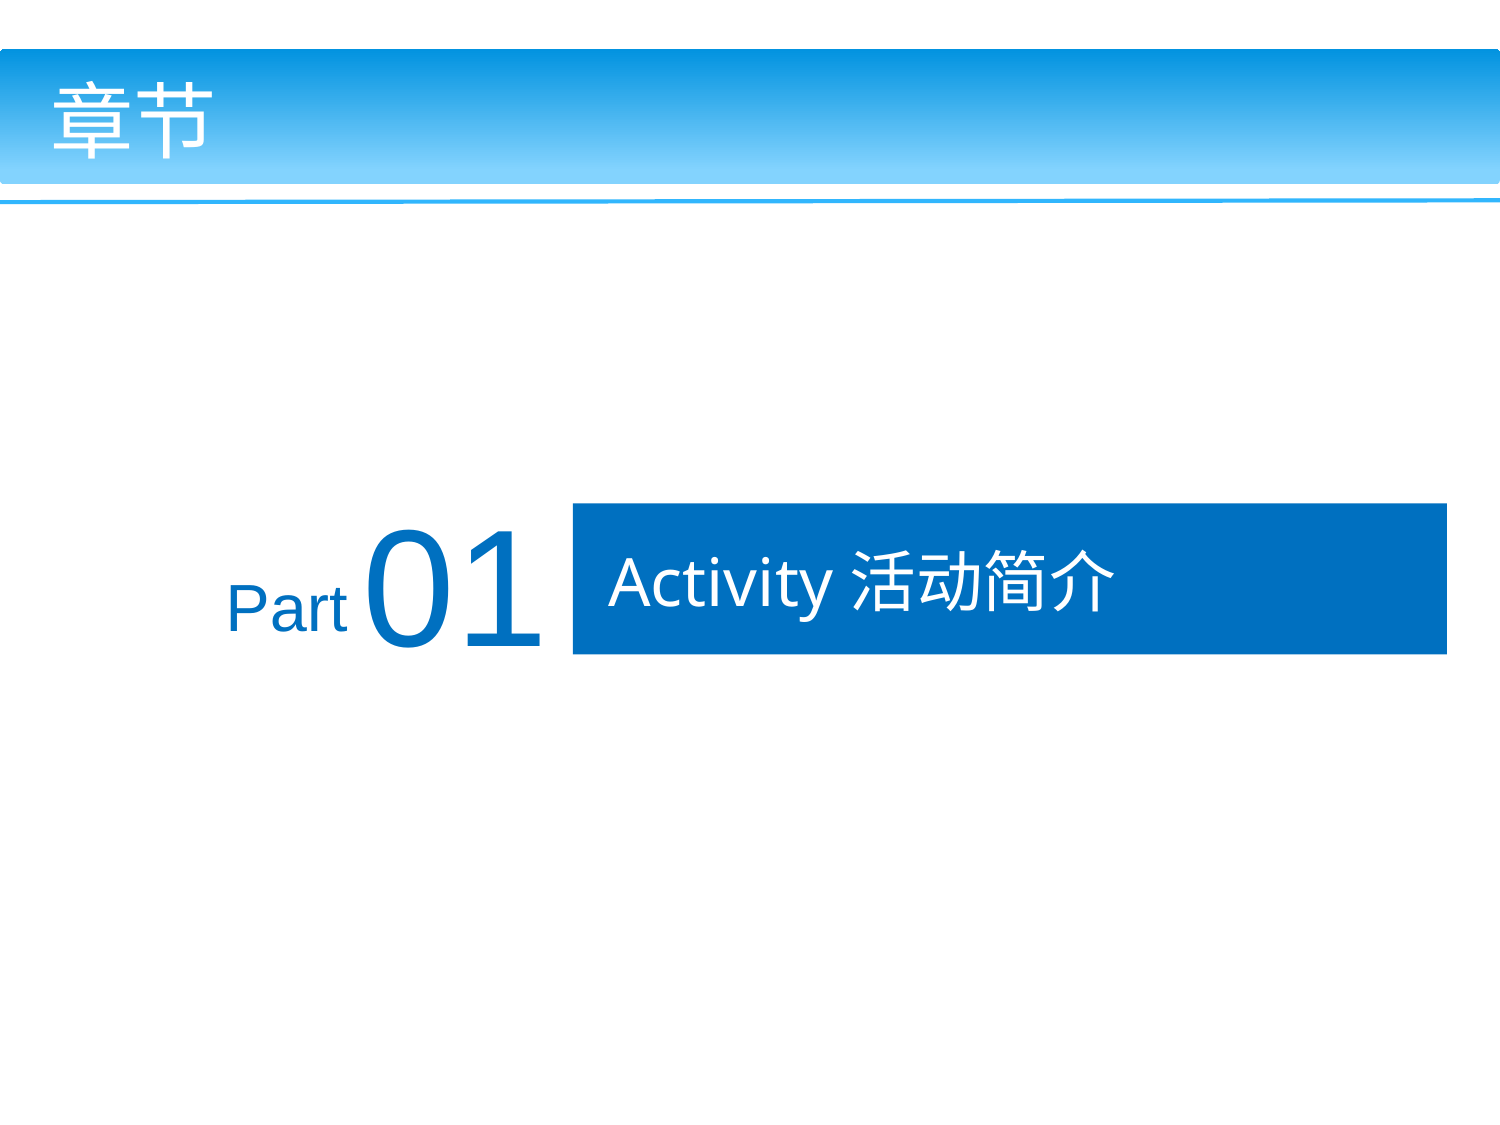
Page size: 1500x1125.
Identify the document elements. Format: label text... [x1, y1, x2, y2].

text_box 章节 [34, 54, 1356, 185]
text_box Activity活动简介 [608, 548, 1500, 621]
text_box [572, 503, 1447, 655]
text_box Part [225, 564, 348, 645]
text_box 01 [362, 479, 549, 680]
